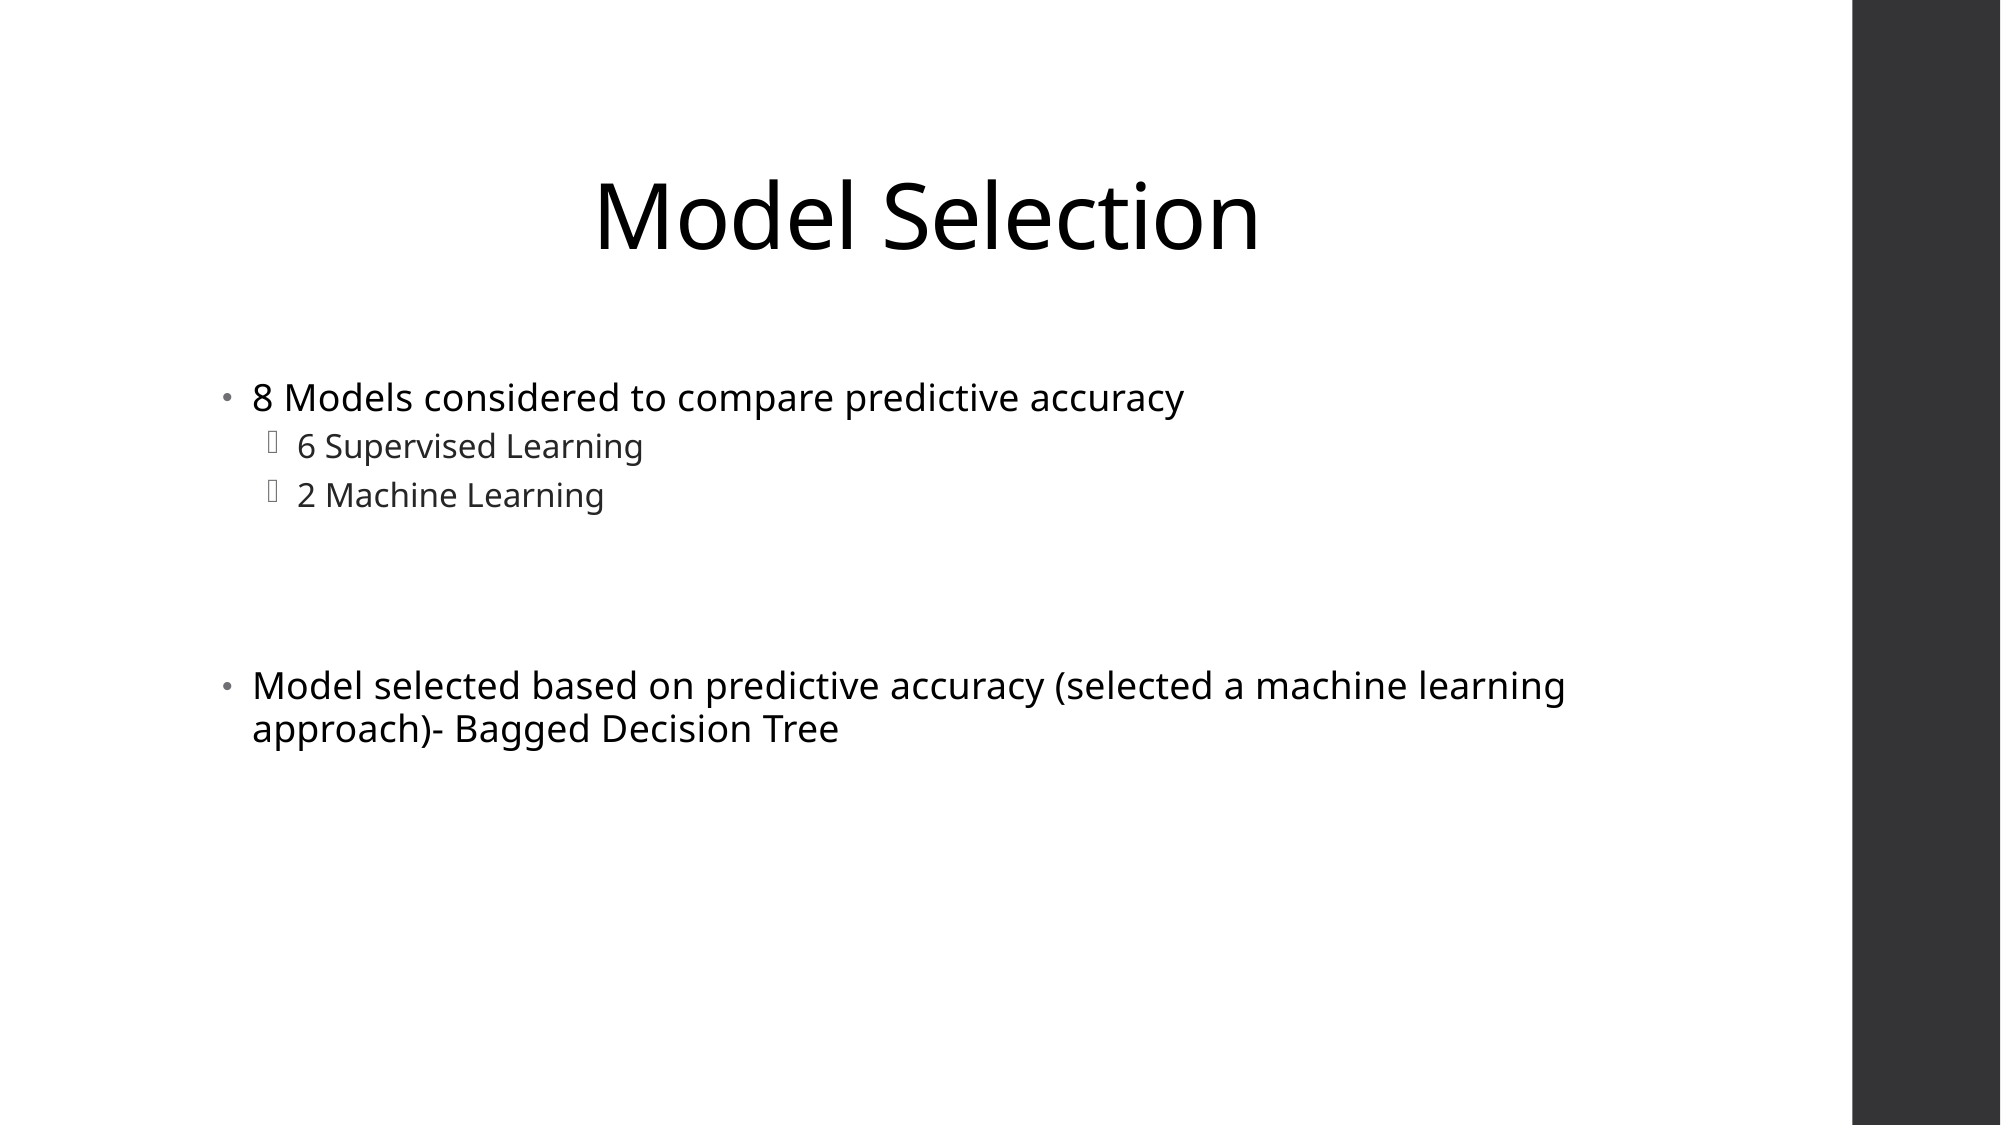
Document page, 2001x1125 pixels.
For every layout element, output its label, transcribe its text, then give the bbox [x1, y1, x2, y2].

title Model Selection [0, 60, 1856, 278]
list 8 Models considered to compare predictive accuracy 6 Supervised Learning 2 Machine Learning Model selected based on predictive accuracy (selected a machine learning approach)- Bagged Decision Tree [206, 369, 1617, 1084]
